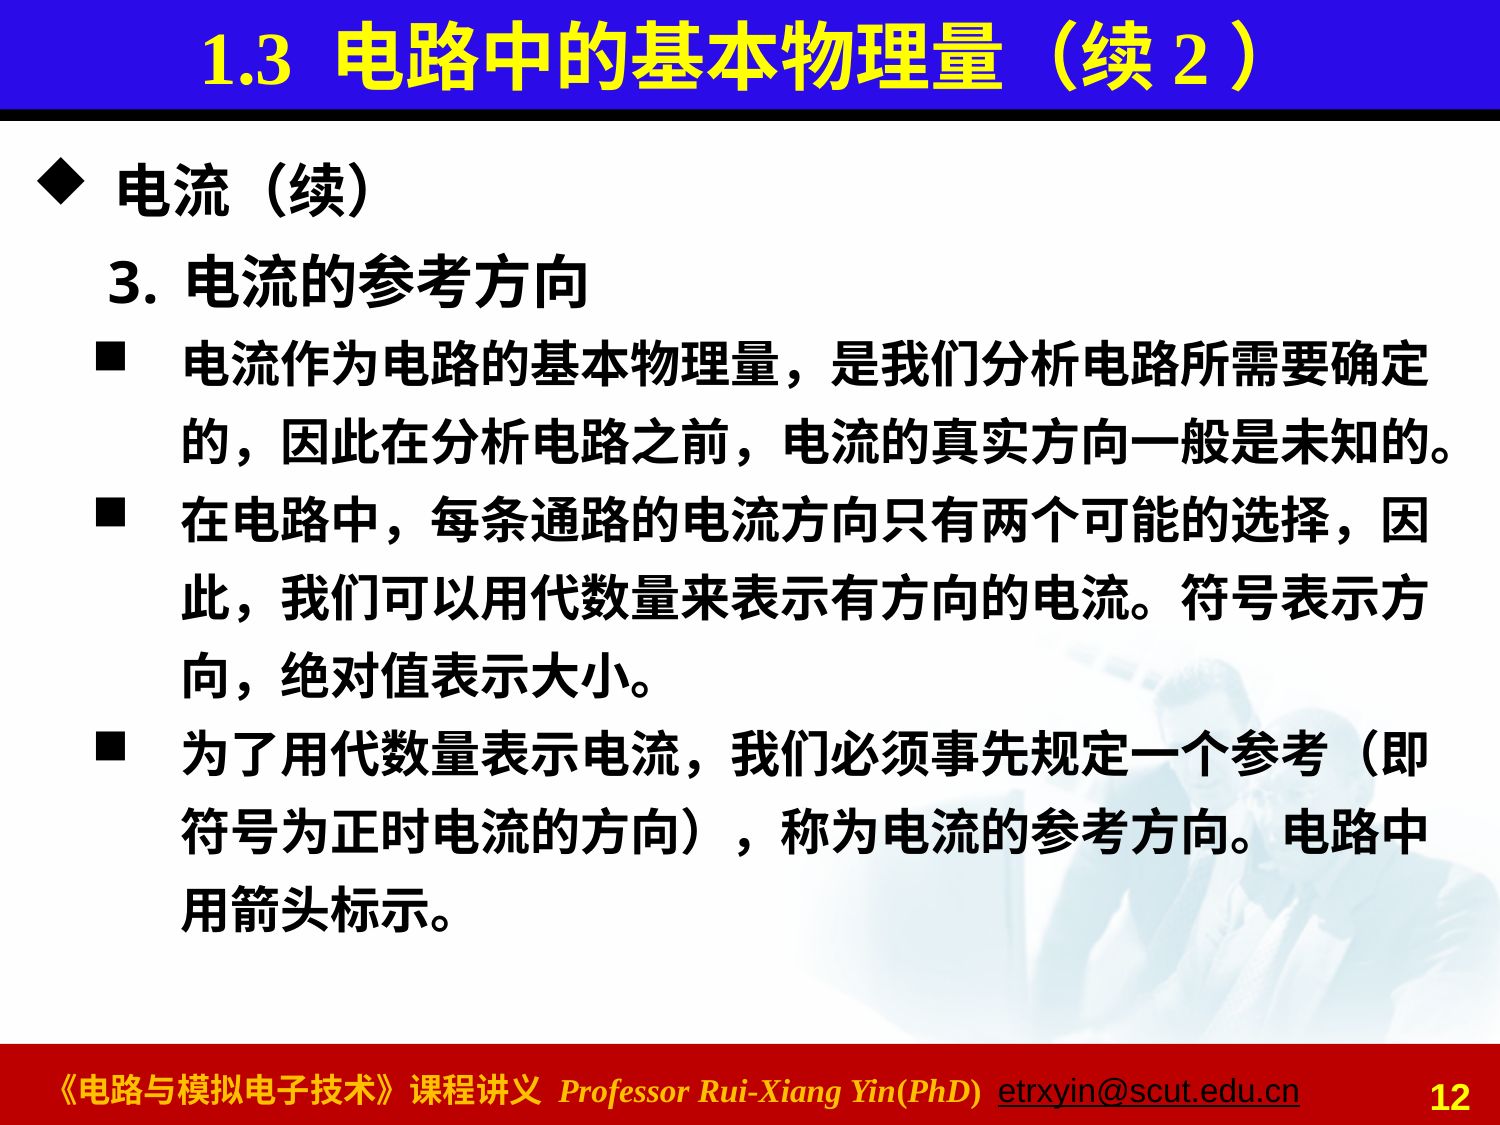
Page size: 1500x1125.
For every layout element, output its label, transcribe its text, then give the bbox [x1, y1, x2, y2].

list 电流（续） 电流的参考方向 电流作为电路的基本物理量，是我们分析电路所需要确定的，因此在分析电路之前，电流的真实方向一般是未知的。 在电路中，每条通路的电流方向只有两个可能的选择，因此，我们可以用代数量来表示有方向的电流。符号表示方向，绝对值表示大小。 为了用代数量表示电流，我们必须事先规定一个参考（即符号为正时电流的方向），称为电流的参考方向。电路中用箭头标示。 [17, 125, 1477, 1035]
title 1.3 电路中的基本物理量（续2） [0, 0, 1500, 110]
slide_number 12 [1344, 1065, 1486, 1113]
picture [0, 121, 1500, 1043]
